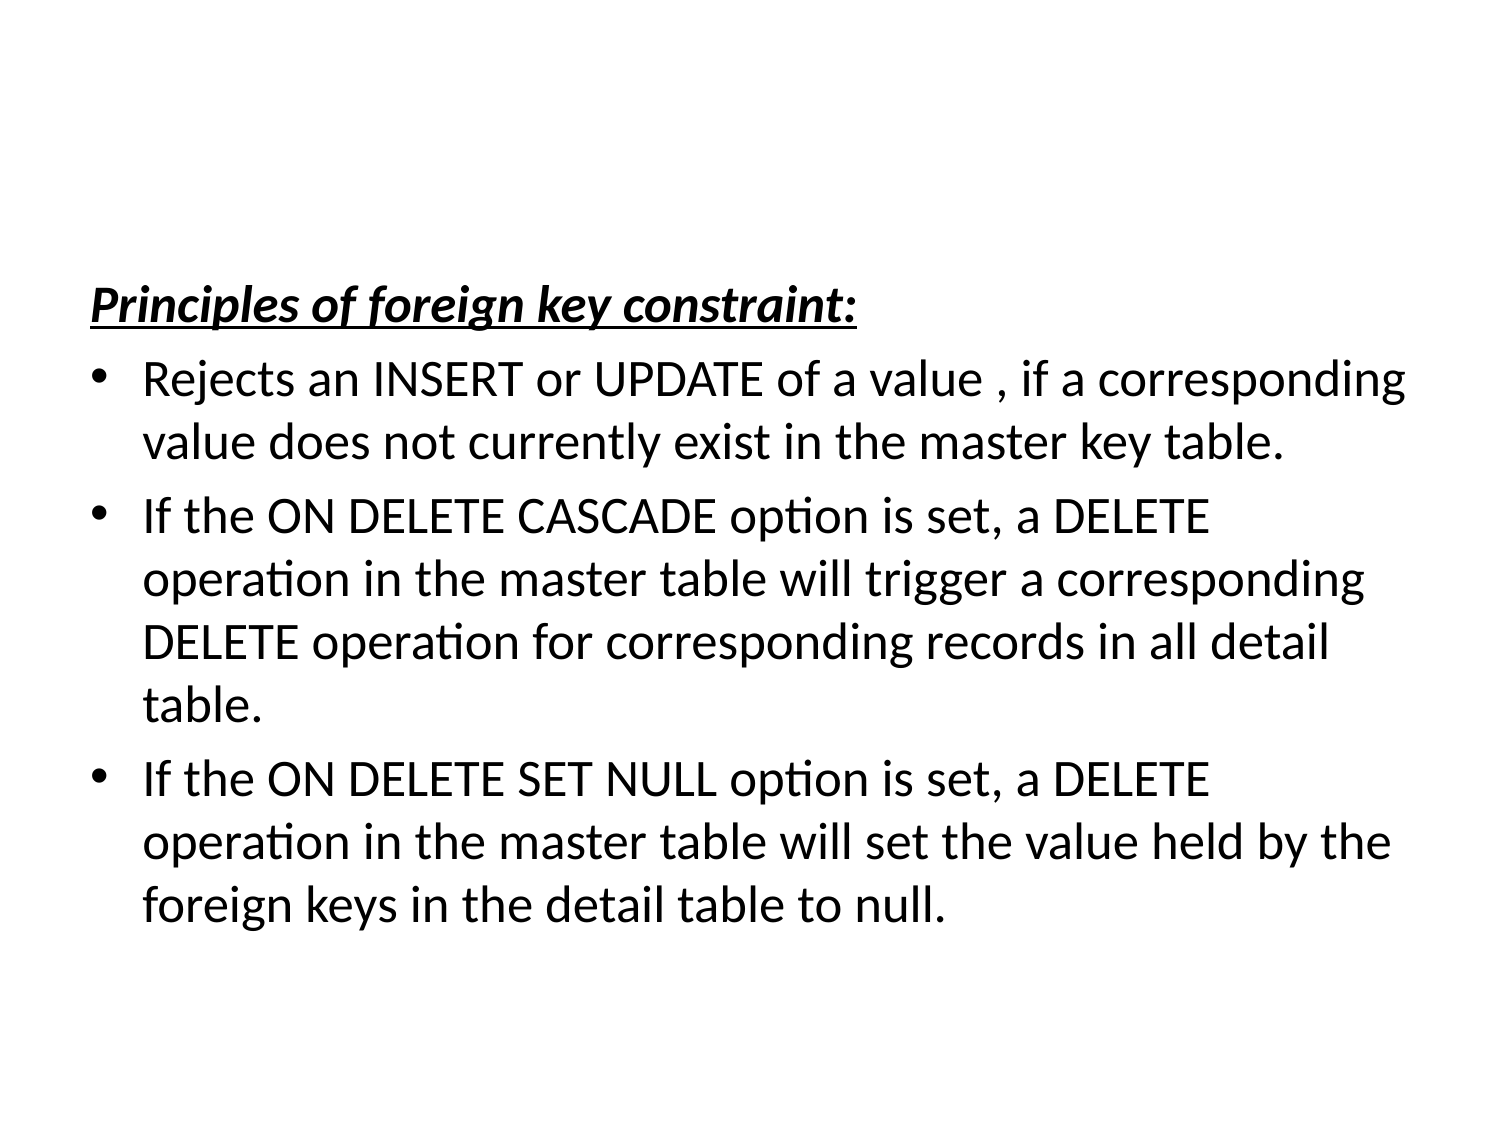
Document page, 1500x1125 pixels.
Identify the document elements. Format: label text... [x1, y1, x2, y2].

list Principles of foreign key constraint: Rejects an INSERT or UPDATE of a value , if a corresponding value does not currently exist in the master key table. If the ON DELETE CASCADE option is set, a DELETE operation in the master table will trigger a corresponding DELETE operation for corresponding records in all detail table. If the ON DELETE SET NULL option is set, a DELETE operation in the master table will set the value held by the foreign keys in the detail table to null. [75, 262, 1425, 1005]
